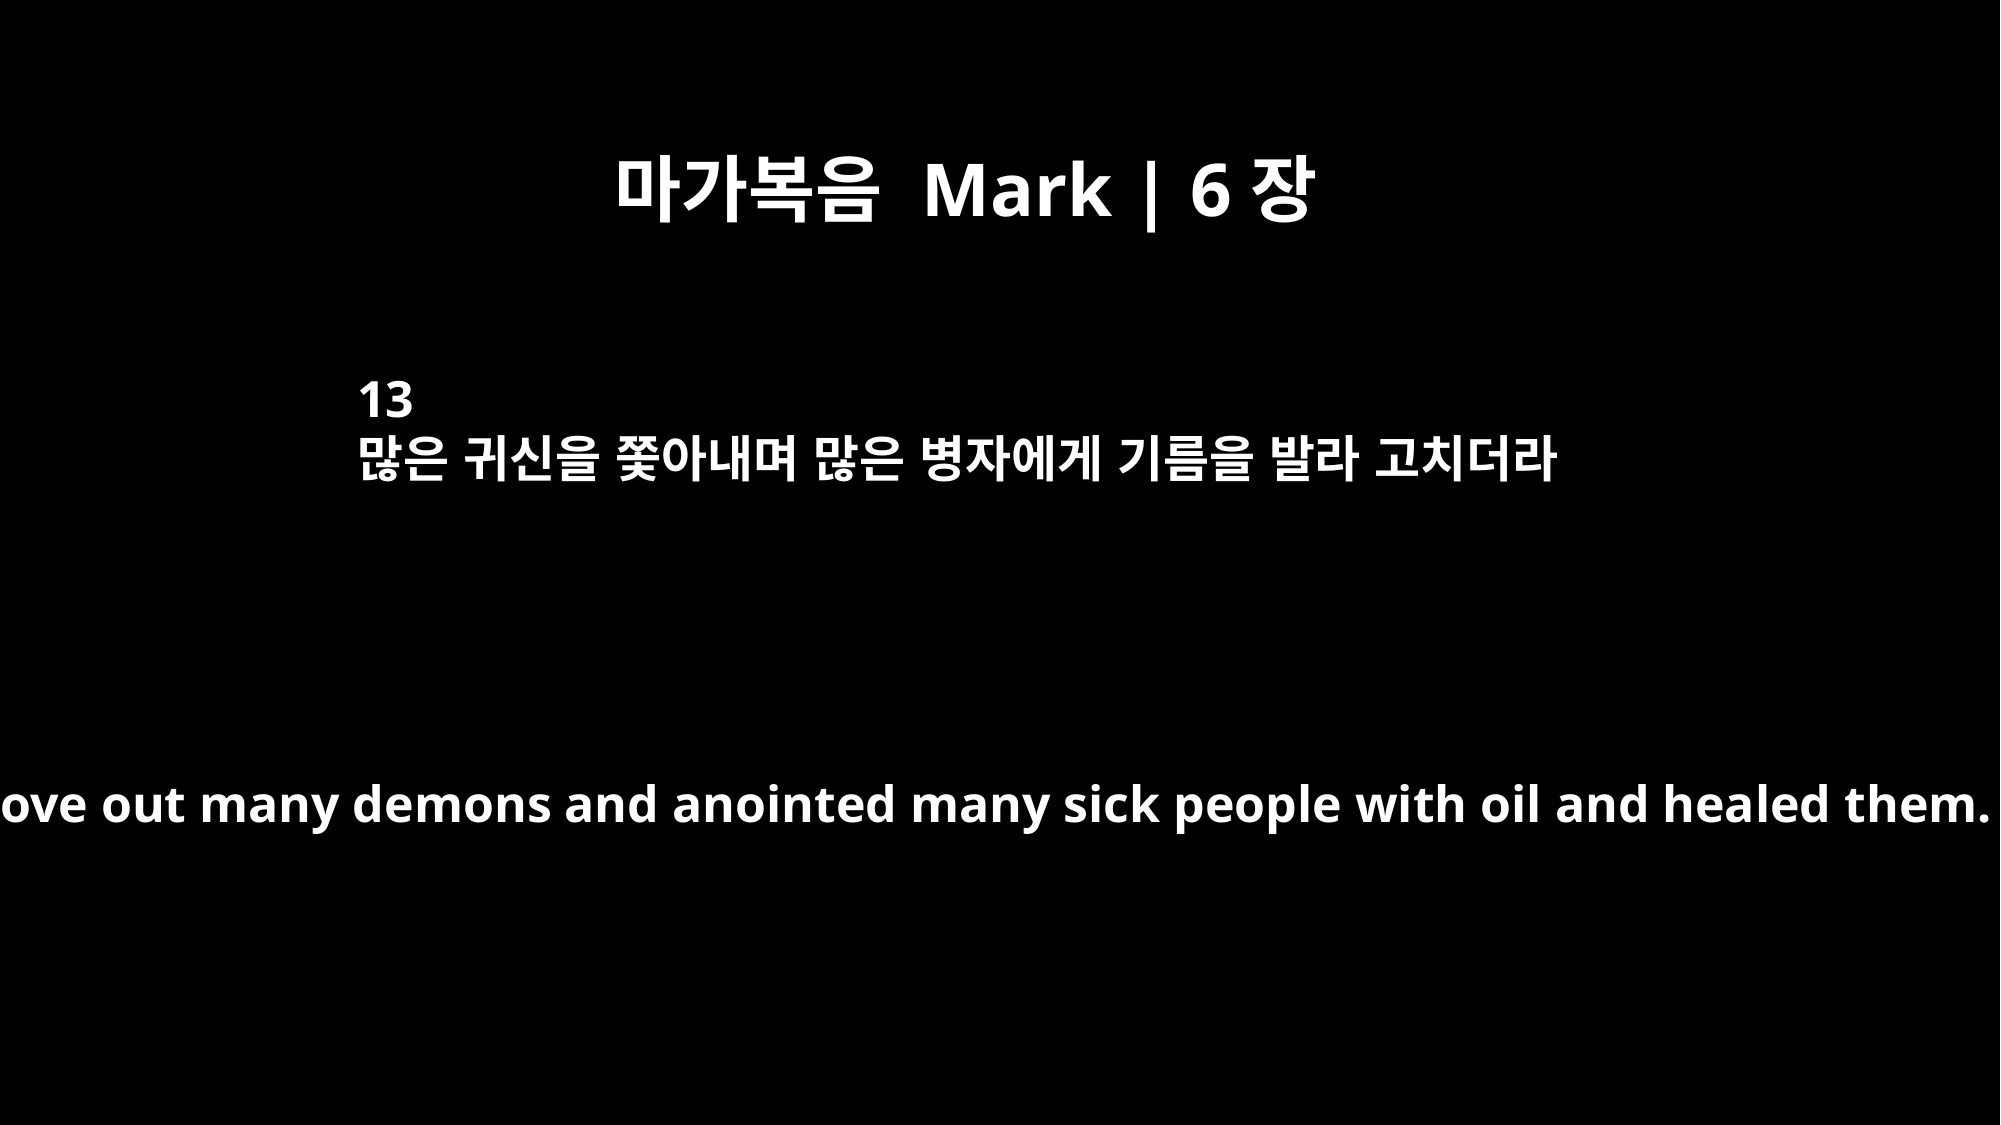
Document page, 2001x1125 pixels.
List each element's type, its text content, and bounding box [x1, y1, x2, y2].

text_box 마가복음 Mark | 6장 [599, 136, 1333, 239]
text_box They drove out many demons and anointed many sick people with oil and healed them. [0, 764, 2000, 840]
text_box 13 많은 귀신을 쫓아내며 많은 병자에게 기름을 발라 고치더라 [342, 359, 1575, 495]
